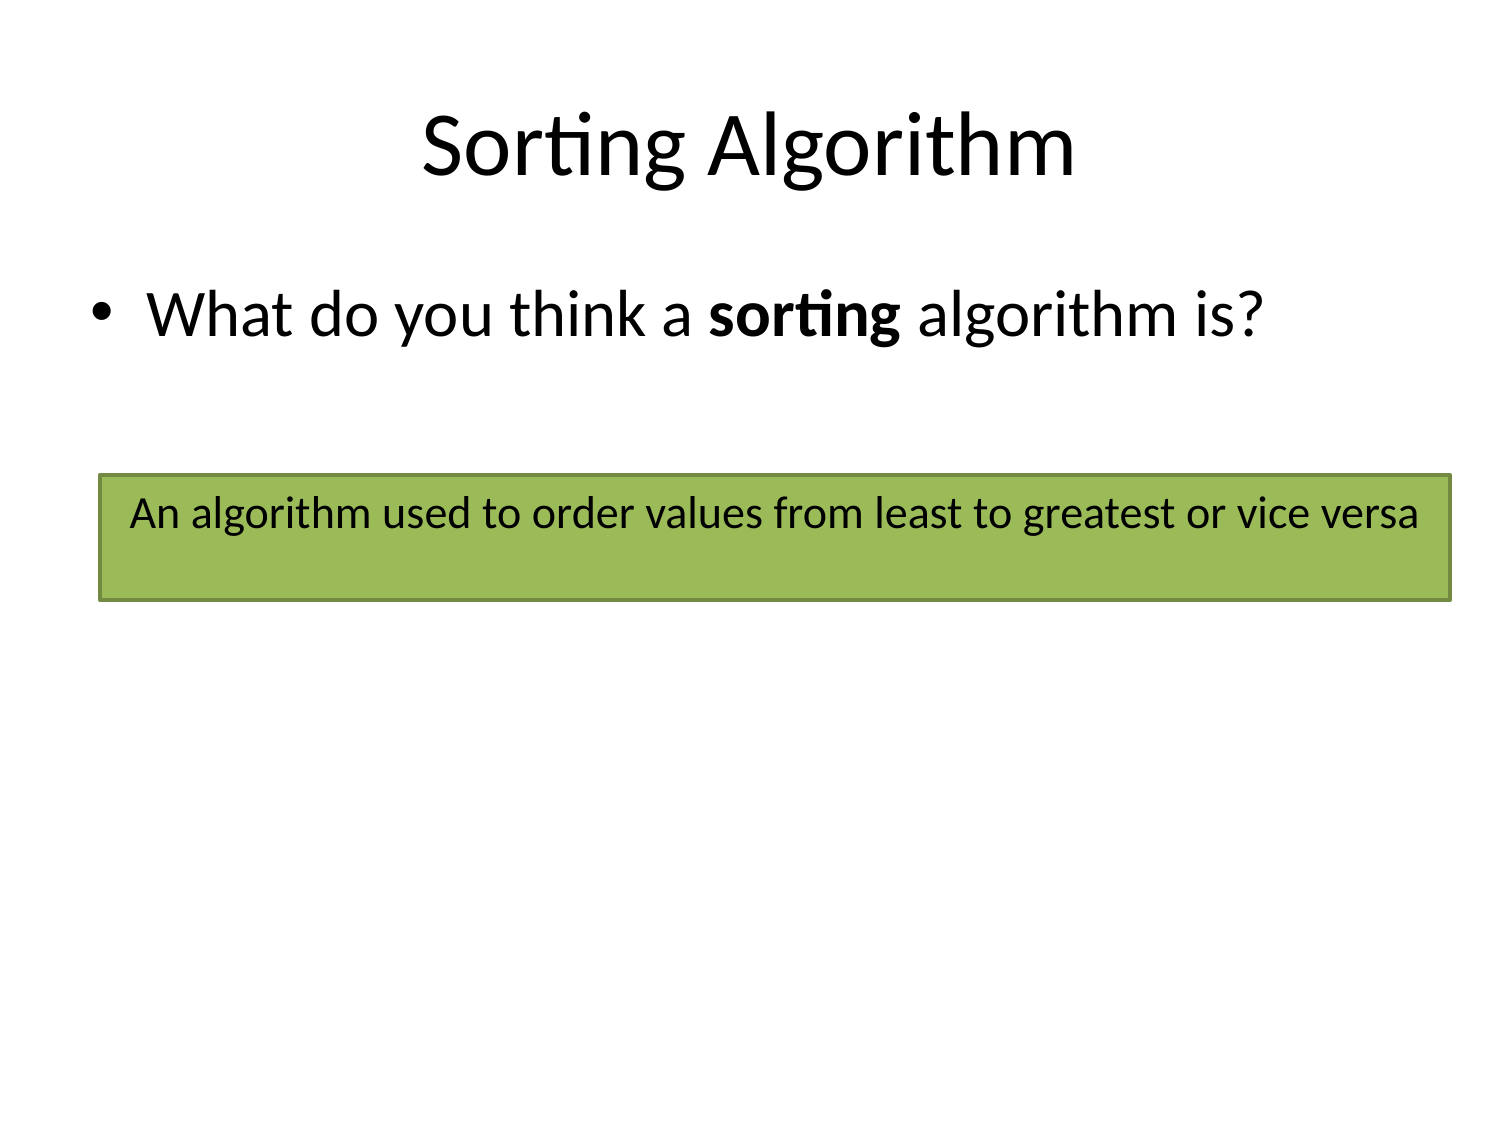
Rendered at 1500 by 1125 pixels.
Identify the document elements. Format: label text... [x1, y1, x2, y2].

list What do you think a sorting algorithm is? [75, 262, 1425, 388]
title Sorting Algorithm [75, 45, 1425, 233]
text_box An algorithm used to order values from least to greatest or vice versa [98, 473, 1452, 602]
